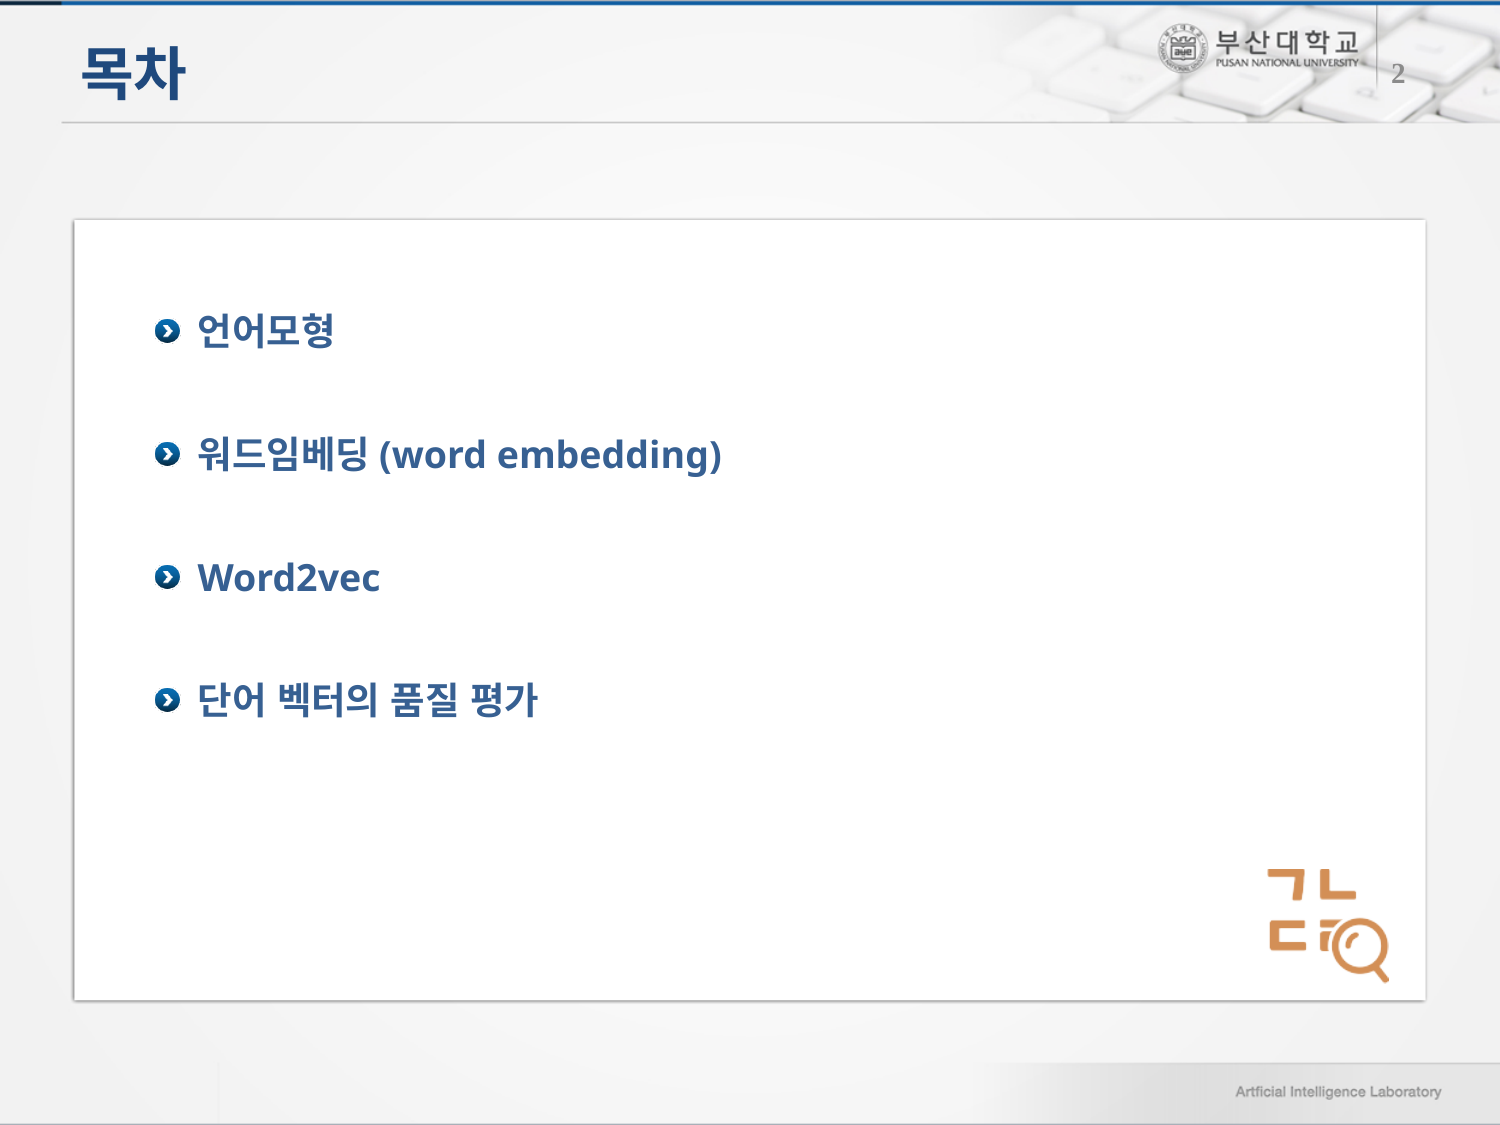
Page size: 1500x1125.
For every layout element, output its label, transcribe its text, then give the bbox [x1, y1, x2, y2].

list 언어모형 워드임베딩(word embedding) Word2vec 단어 벡터의 품질 평가 [138, 291, 1353, 953]
slide_number 2 [1376, 30, 1461, 114]
picture [0, 0, 1500, 1125]
title 목차 [64, 30, 1152, 114]
